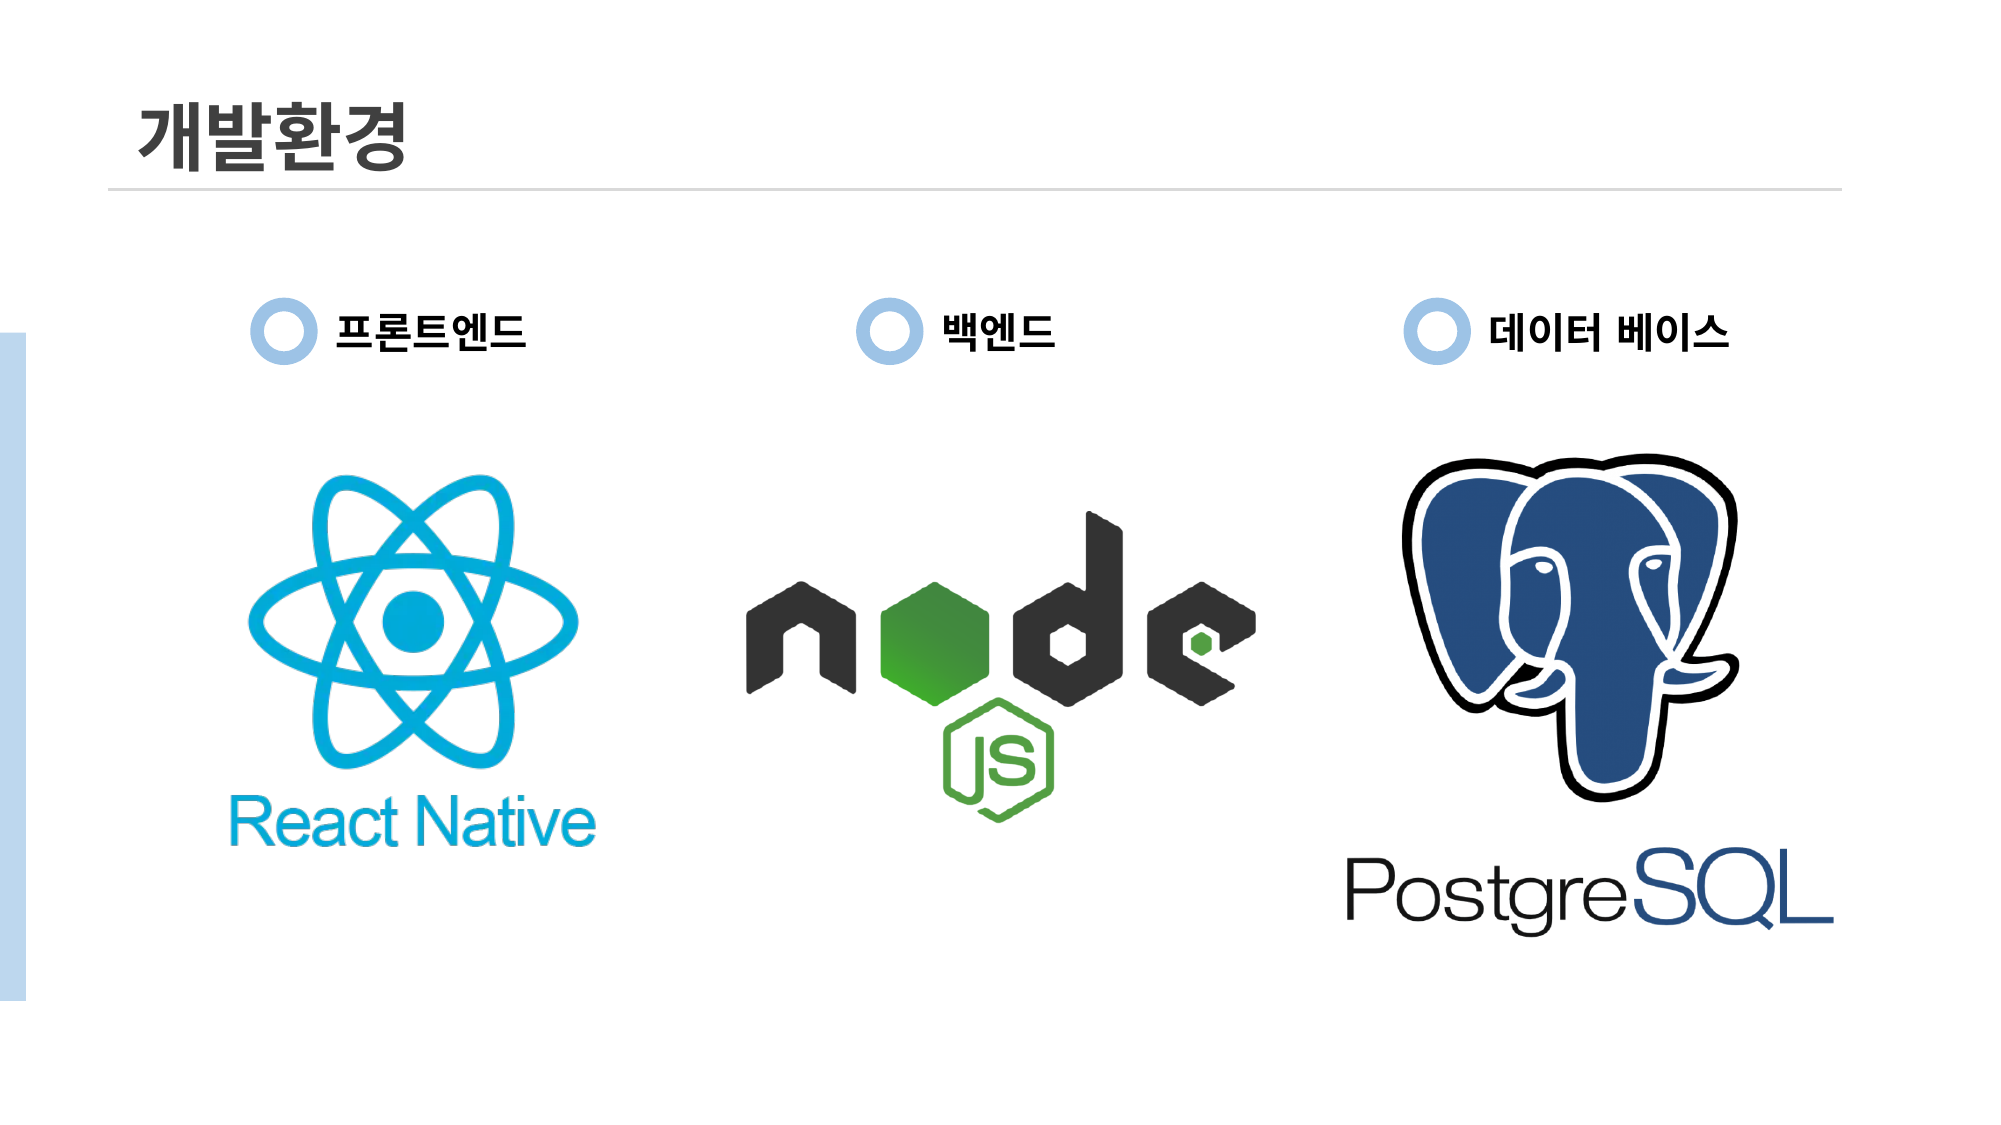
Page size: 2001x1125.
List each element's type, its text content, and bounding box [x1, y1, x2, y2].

text_box [0, 332, 27, 1002]
text_box 개발환경 [121, 83, 427, 188]
picture [107, 412, 1843, 942]
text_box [856, 297, 1084, 366]
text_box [1403, 297, 1768, 366]
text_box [250, 297, 572, 366]
